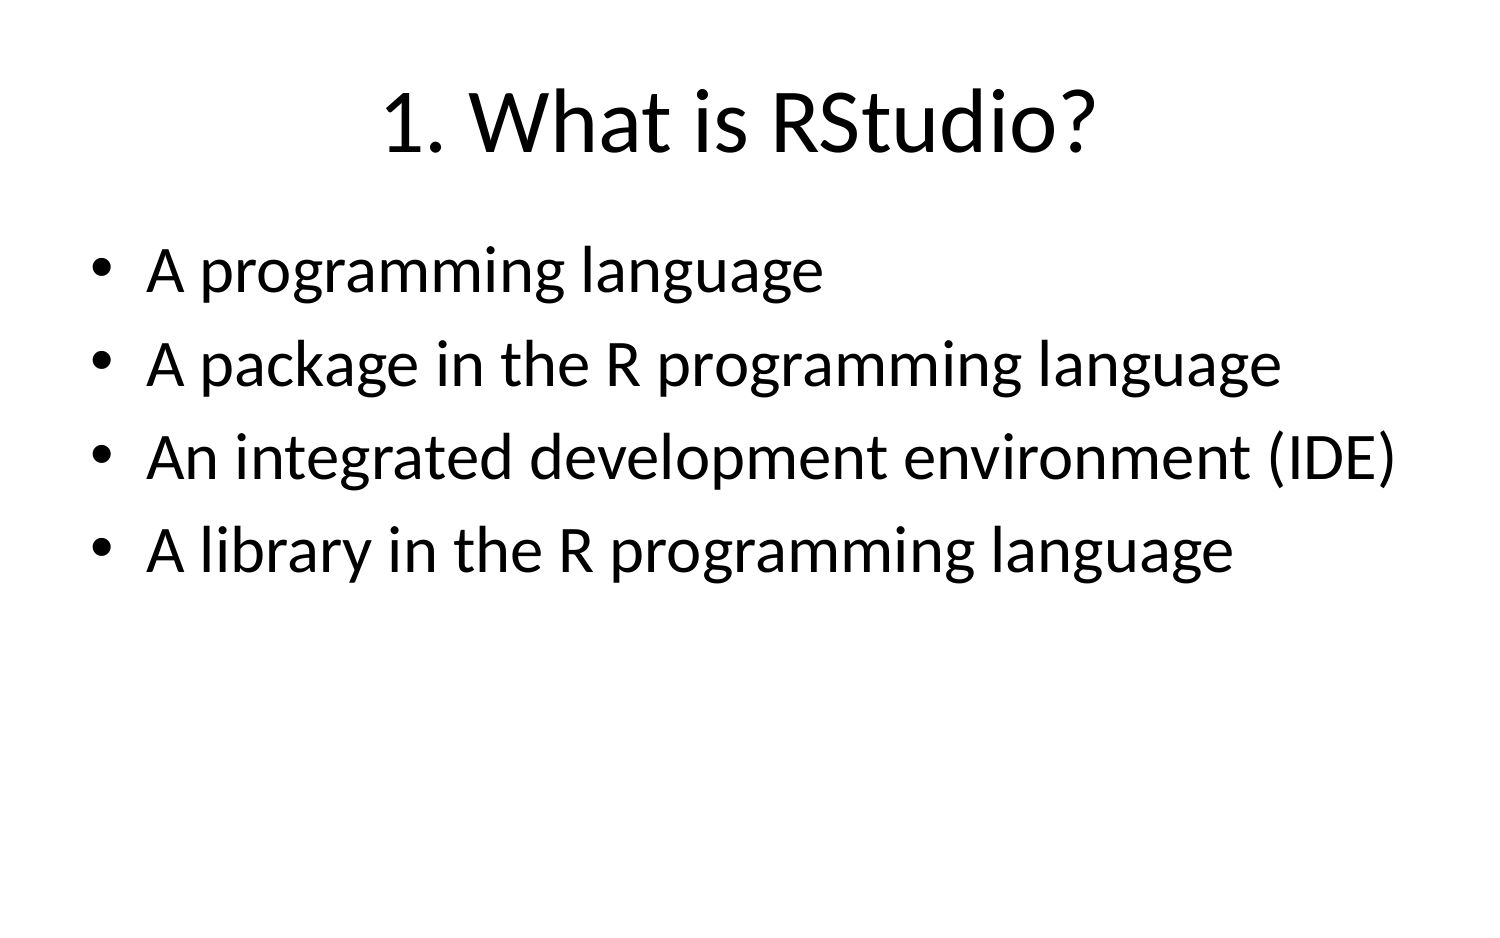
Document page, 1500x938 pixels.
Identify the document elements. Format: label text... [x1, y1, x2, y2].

list A programming language A package in the R programming language An integrated development environment (IDE) A library in the R programming language [75, 218, 1425, 838]
title 1. What is RStudio? [75, 37, 1425, 194]
